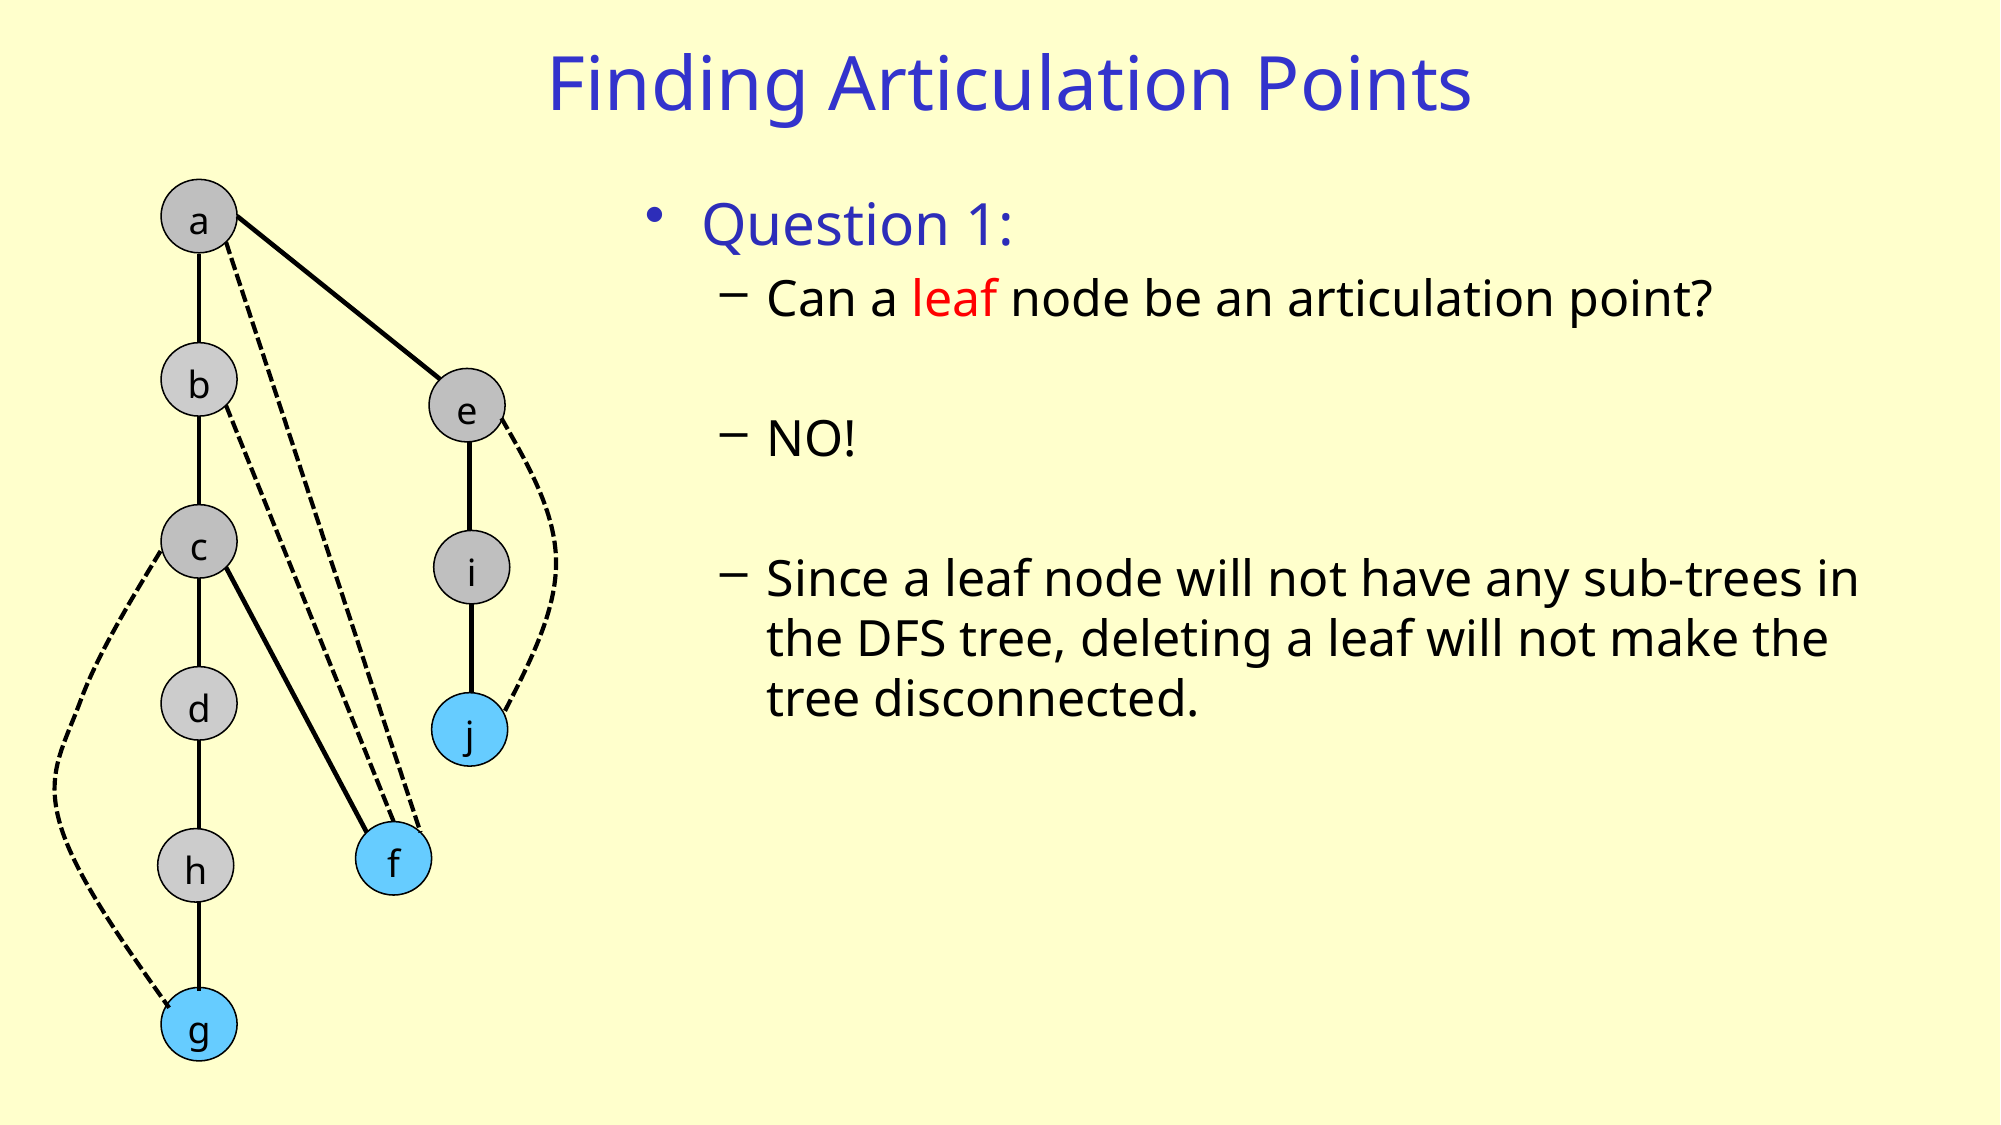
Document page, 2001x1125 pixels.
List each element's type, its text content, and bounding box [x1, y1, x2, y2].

text_box [501, 418, 557, 712]
text_box b [161, 342, 220, 416]
text_box f [355, 836, 432, 896]
text_box g [161, 987, 238, 1061]
text_box d [164, 666, 219, 740]
text_box [54, 551, 170, 1008]
text_box h [167, 828, 234, 903]
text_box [225, 241, 421, 833]
text_box c [161, 504, 219, 578]
text_box e [429, 368, 506, 442]
title Finding Articulation Points [295, 23, 1727, 138]
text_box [236, 215, 441, 380]
text_box Question 1: Can a leaf node be an articulation point? NO! Since a leaf node will not have any sub-trees in the DFS tree, deleting a leaf will not make the tree disconnected. [630, 179, 1909, 1030]
text_box j [431, 692, 508, 767]
text_box i [433, 530, 503, 604]
text_box a [161, 179, 237, 253]
